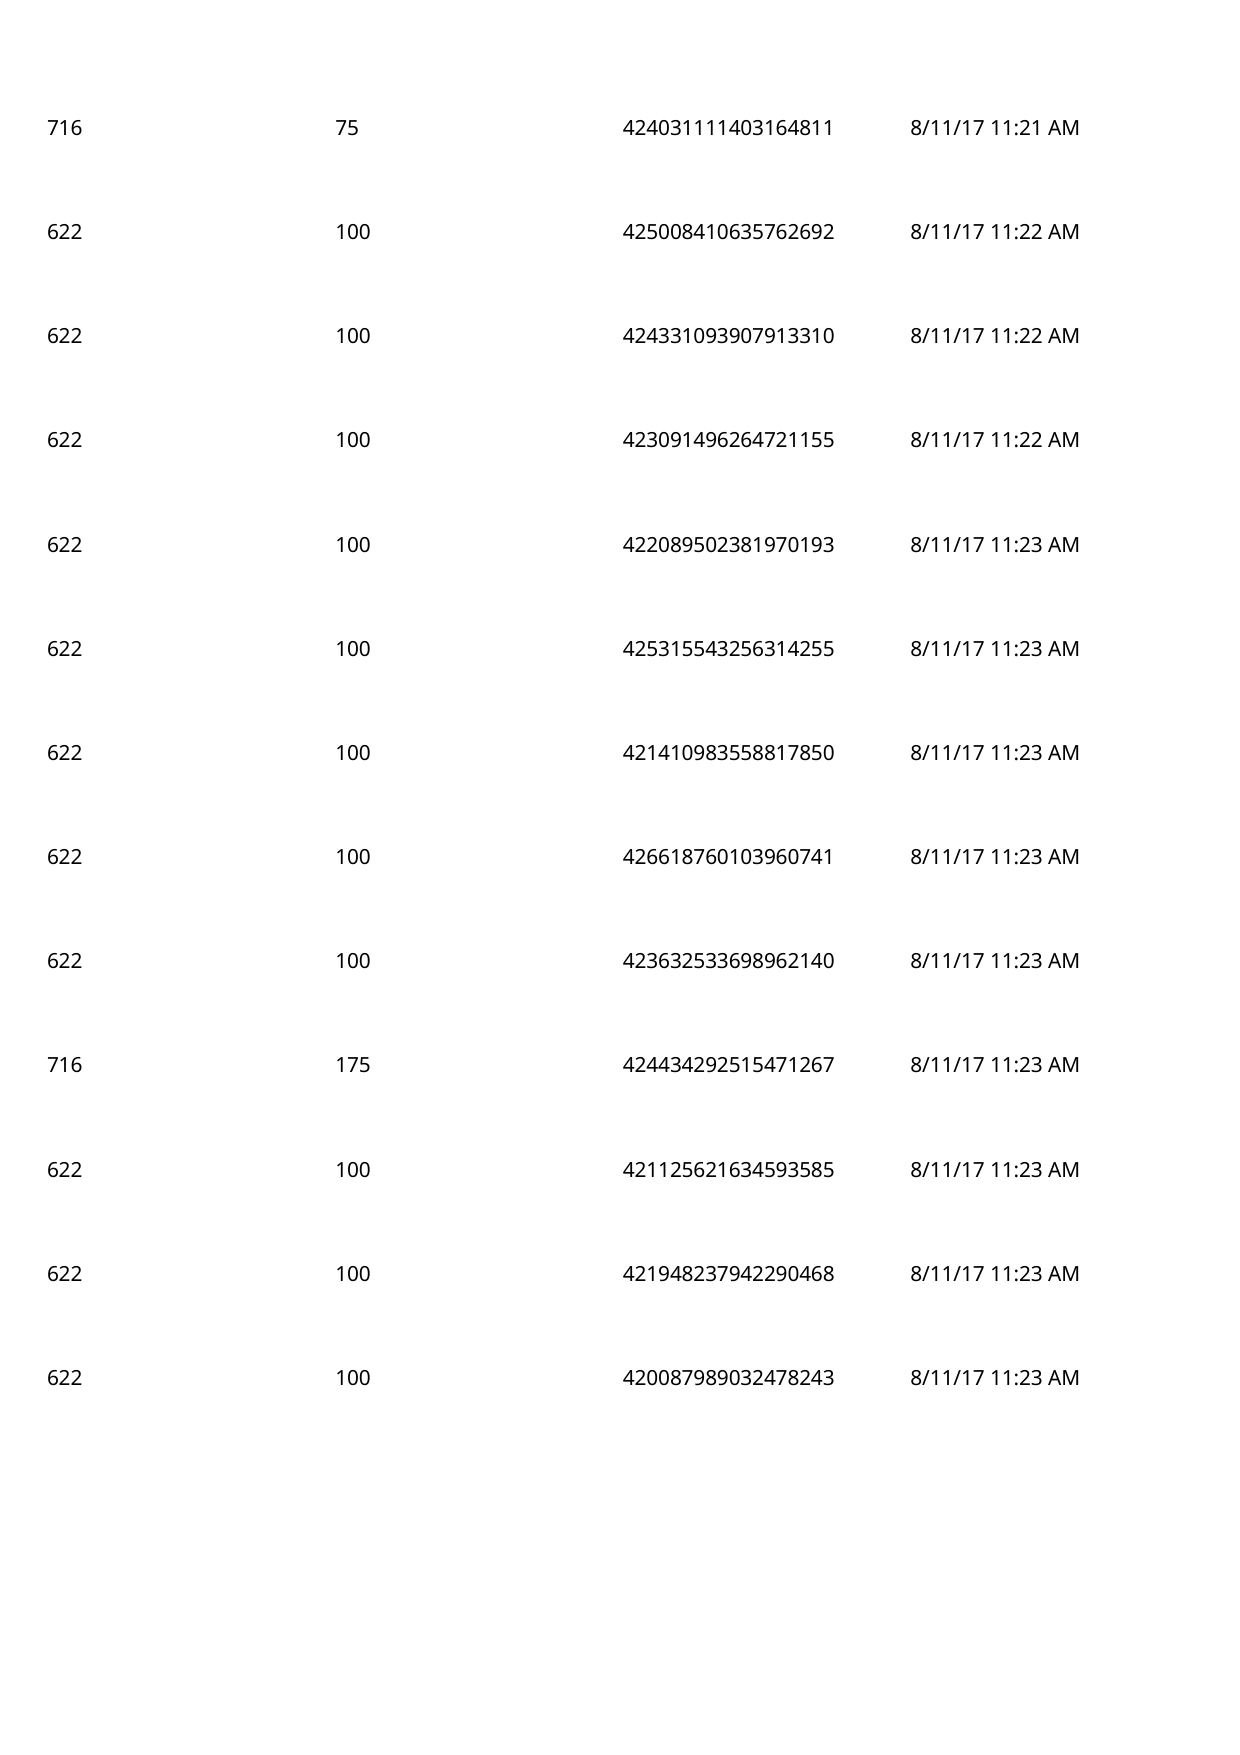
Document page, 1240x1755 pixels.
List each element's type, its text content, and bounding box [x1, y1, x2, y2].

text_box 8/11/17 11:23 AM [910, 1052, 1198, 1115]
text_box 8/11/17 11:23 AM [910, 1364, 1198, 1427]
text_box 622 [41, 739, 335, 802]
text_box 622 [41, 218, 335, 282]
text_box 423632533698962140 [622, 947, 910, 1011]
text_box 100 [335, 947, 622, 1011]
text_box 425315543256314255 [622, 635, 910, 698]
text_box 100 [335, 531, 622, 594]
text_box 175 [335, 1052, 622, 1115]
text_box 424434292515471267 [622, 1052, 910, 1115]
text_box 75 [335, 114, 622, 177]
text_box 622 [41, 322, 335, 386]
text_box 100 [335, 739, 622, 802]
text_box 426618760103960741 [622, 843, 910, 907]
text_box 622 [41, 1156, 335, 1219]
text_box 100 [335, 1156, 622, 1219]
text_box 716 [41, 1052, 335, 1115]
text_box 100 [335, 427, 622, 490]
text_box 622 [41, 635, 335, 698]
text_box 622 [41, 427, 335, 490]
text_box 100 [335, 1364, 622, 1427]
text_box 100 [335, 843, 622, 907]
text_box 423091496264721155 [622, 427, 910, 490]
text_box 420087989032478243 [622, 1364, 910, 1427]
text_box 8/11/17 11:23 AM [910, 1156, 1198, 1219]
text_box 421948237942290468 [622, 1260, 910, 1323]
text_box 622 [41, 1260, 335, 1323]
text_box 622 [41, 843, 335, 907]
text_box 8/11/17 11:22 AM [910, 322, 1198, 386]
text_box 100 [335, 218, 622, 282]
text_box 424331093907913310 [622, 322, 910, 386]
text_box 421410983558817850 [622, 739, 910, 802]
text_box 622 [41, 947, 335, 1011]
text_box 8/11/17 11:23 AM [910, 843, 1198, 907]
text_box 716 [41, 114, 335, 177]
text_box 422089502381970193 [622, 531, 910, 594]
text_box 8/11/17 11:23 AM [910, 635, 1198, 698]
text_box 8/11/17 11:23 AM [910, 531, 1198, 594]
text_box 100 [335, 1260, 622, 1323]
text_box 8/11/17 11:23 AM [910, 739, 1198, 802]
text_box 100 [335, 322, 622, 386]
text_box 622 [41, 1364, 335, 1427]
text_box 8/11/17 11:22 AM [910, 218, 1198, 282]
text_box 8/11/17 11:22 AM [910, 427, 1198, 490]
text_box 421125621634593585 [622, 1156, 910, 1219]
text_box 8/11/17 11:23 AM [910, 1260, 1198, 1323]
text_box 425008410635762692 [622, 218, 910, 282]
text_box 100 [335, 635, 622, 698]
text_box 8/11/17 11:21 AM [910, 114, 1198, 177]
text_box 622 [41, 531, 335, 594]
text_box 8/11/17 11:23 AM [910, 947, 1198, 1011]
text_box 424031111403164811 [622, 114, 910, 177]
